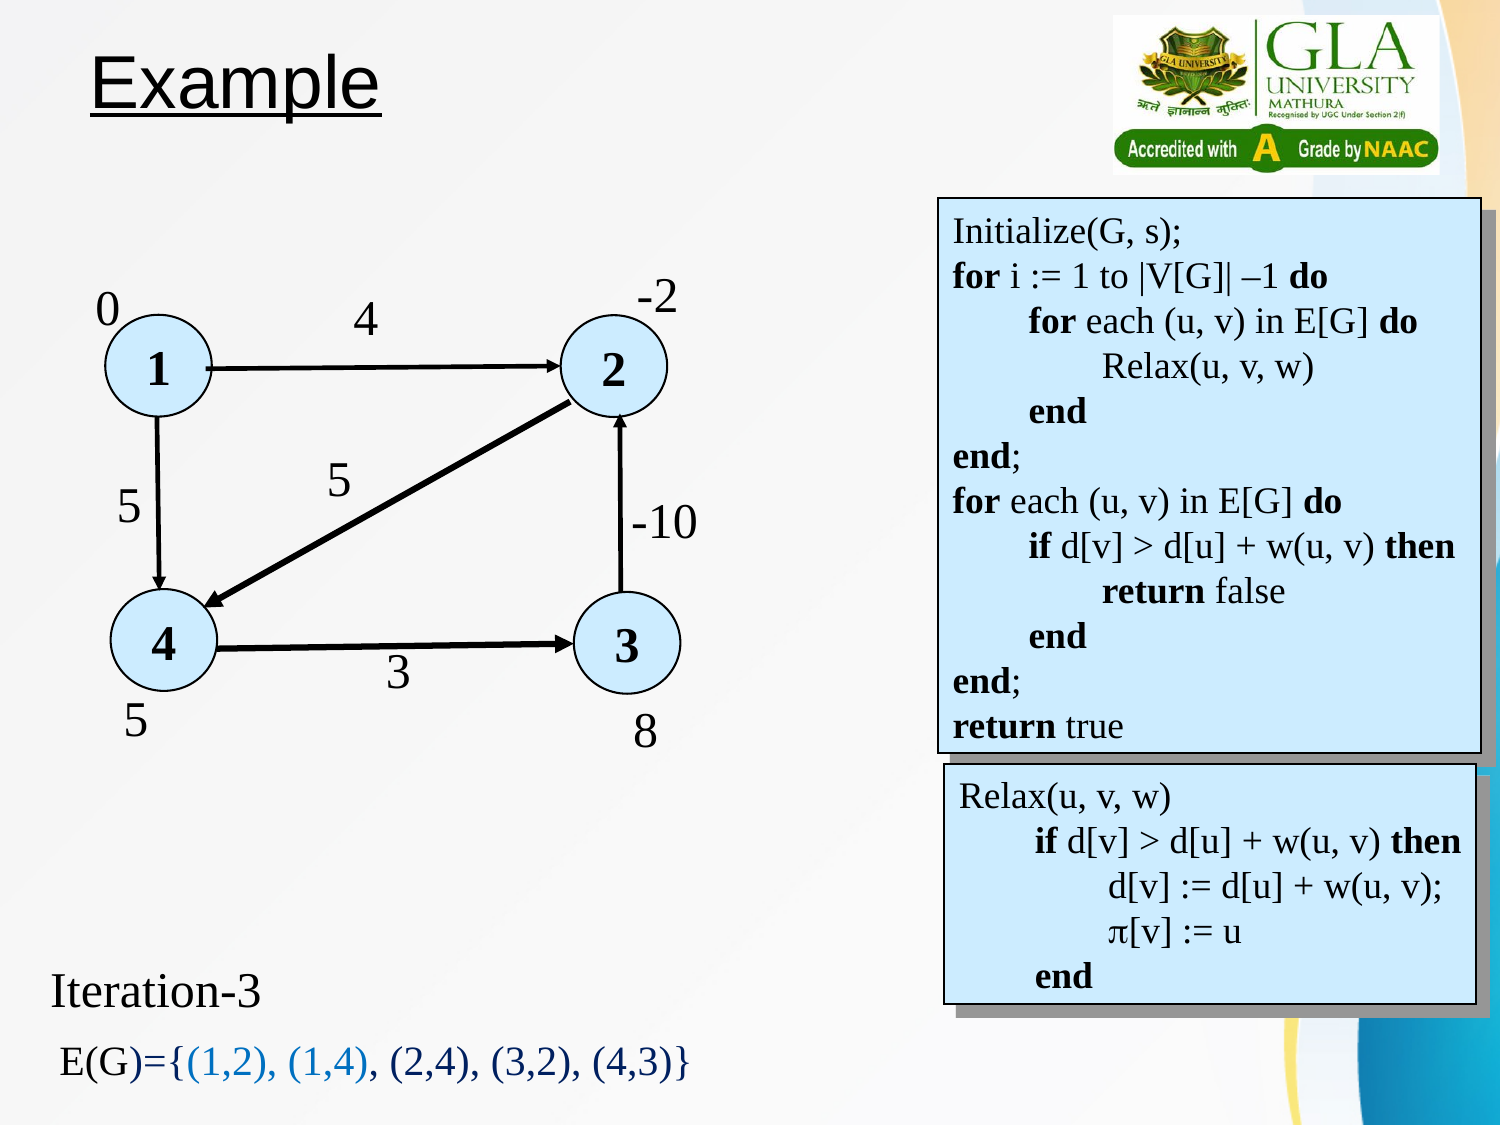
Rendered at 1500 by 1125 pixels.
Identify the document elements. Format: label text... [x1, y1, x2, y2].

text_box 1 [105, 314, 212, 417]
text_box [202, 401, 571, 608]
text_box 4 [110, 589, 218, 691]
text_box 5 [311, 439, 367, 515]
text_box 5 [108, 678, 164, 754]
title Example [74, 30, 1112, 127]
text_box 8 [618, 689, 673, 765]
text_box Initialize(G, s); for i := 1 to |V[G]| –1 do for each (u, v) in E[G] do Relax(u, v, w) end end; for each (u, v) in E[G] do if d[v] > d[u] + w(u, v) then return false end end; return true [938, 198, 1482, 754]
text_box 4 [338, 278, 394, 353]
text_box -10 [616, 481, 713, 557]
text_box Relax(u, v, w) if d[v] > d[u] + w(u, v) then d[v] := d[u] + w(u, v); [v] := u end [944, 763, 1477, 1004]
picture [0, 0, 1500, 1125]
text_box 3 [573, 591, 681, 693]
text_box Iteration-3 [35, 949, 312, 1025]
text_box 5 [101, 464, 157, 540]
text_box 0 [80, 267, 136, 343]
text_box 3 [371, 631, 426, 707]
text_box [426, 637, 573, 651]
text_box [205, 359, 561, 373]
text_box [613, 413, 627, 481]
text_box 2 [560, 315, 668, 417]
text_box -2 [621, 254, 694, 330]
text_box [152, 416, 166, 591]
text_box E(G)={(1,2), (1,4), (2,4), (3,2), (4,3)} [44, 1026, 1241, 1092]
